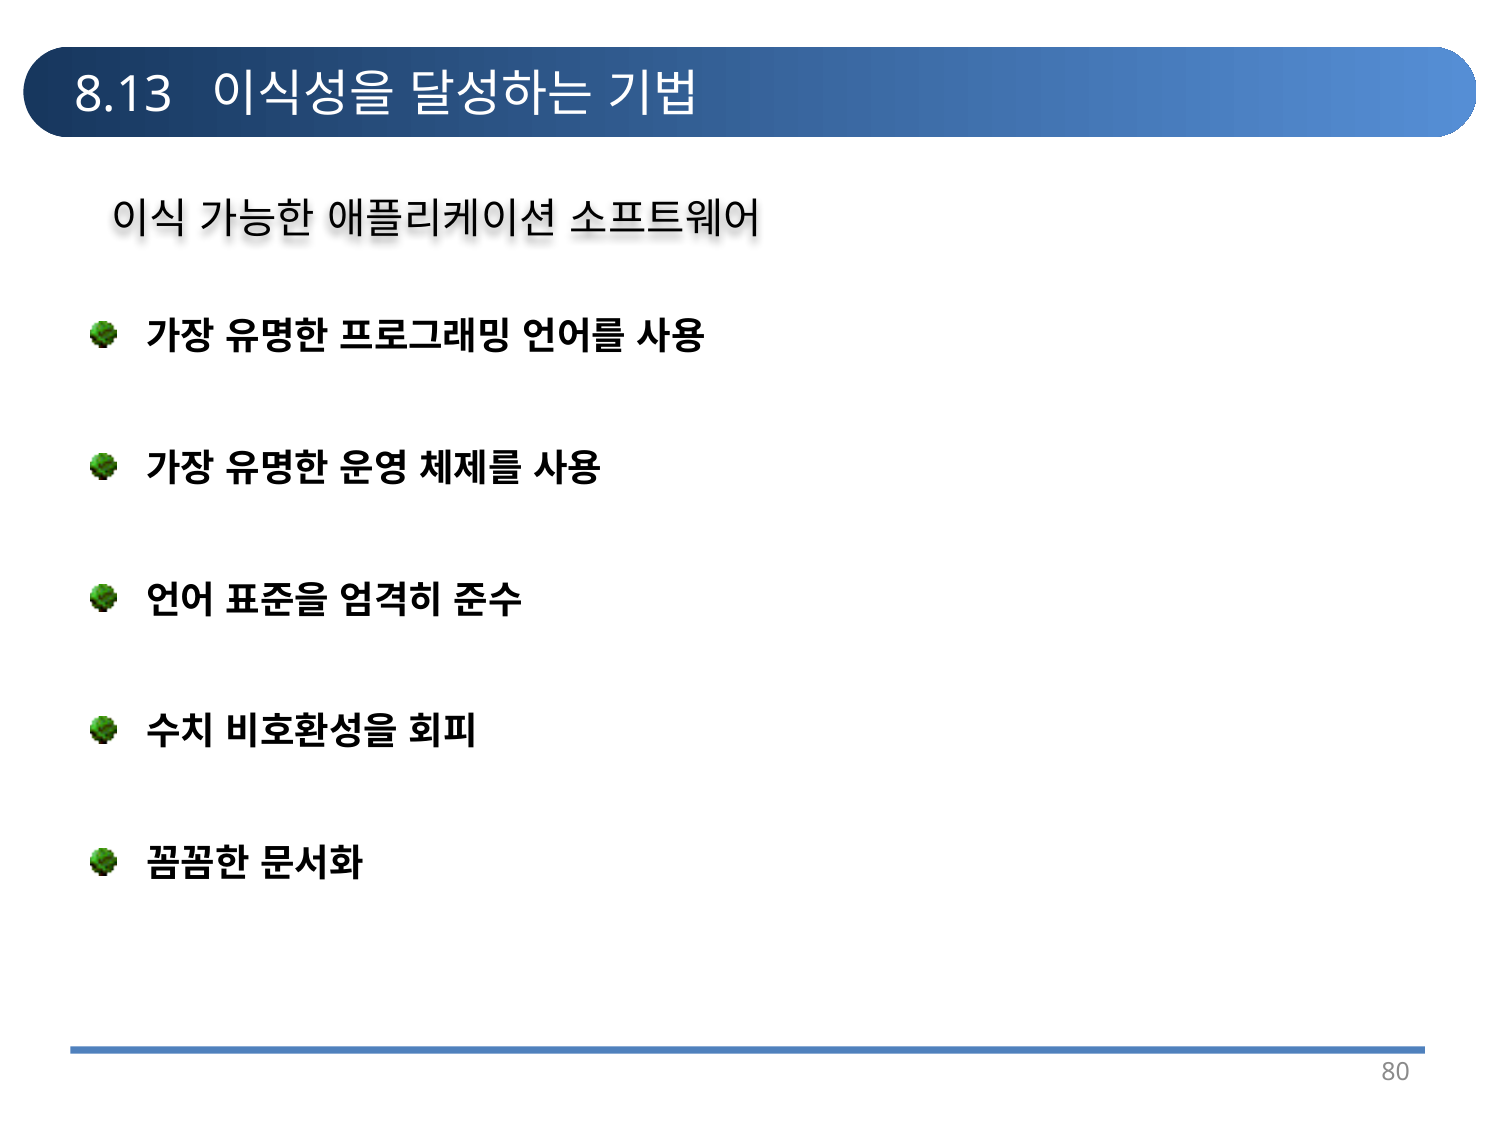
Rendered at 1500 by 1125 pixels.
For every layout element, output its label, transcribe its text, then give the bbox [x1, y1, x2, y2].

picture [90, 321, 117, 348]
title 8.13 이식성을 달성하는 기법 [59, 56, 1410, 126]
slide_number 80 [1074, 1042, 1425, 1103]
list 가장 유명한 프로그래밍 언어를 사용 가장 유명한 운영 체제를 사용 언어 표준을 엄격히 준수 수치 비호환성을 회피 꼼꼼한 문서화 [74, 290, 1471, 1006]
picture [90, 848, 117, 876]
picture [90, 716, 117, 744]
picture [90, 584, 117, 612]
list 이식 가능한 애플리케이션 소프트웨어 [60, 180, 814, 255]
picture [90, 453, 117, 480]
